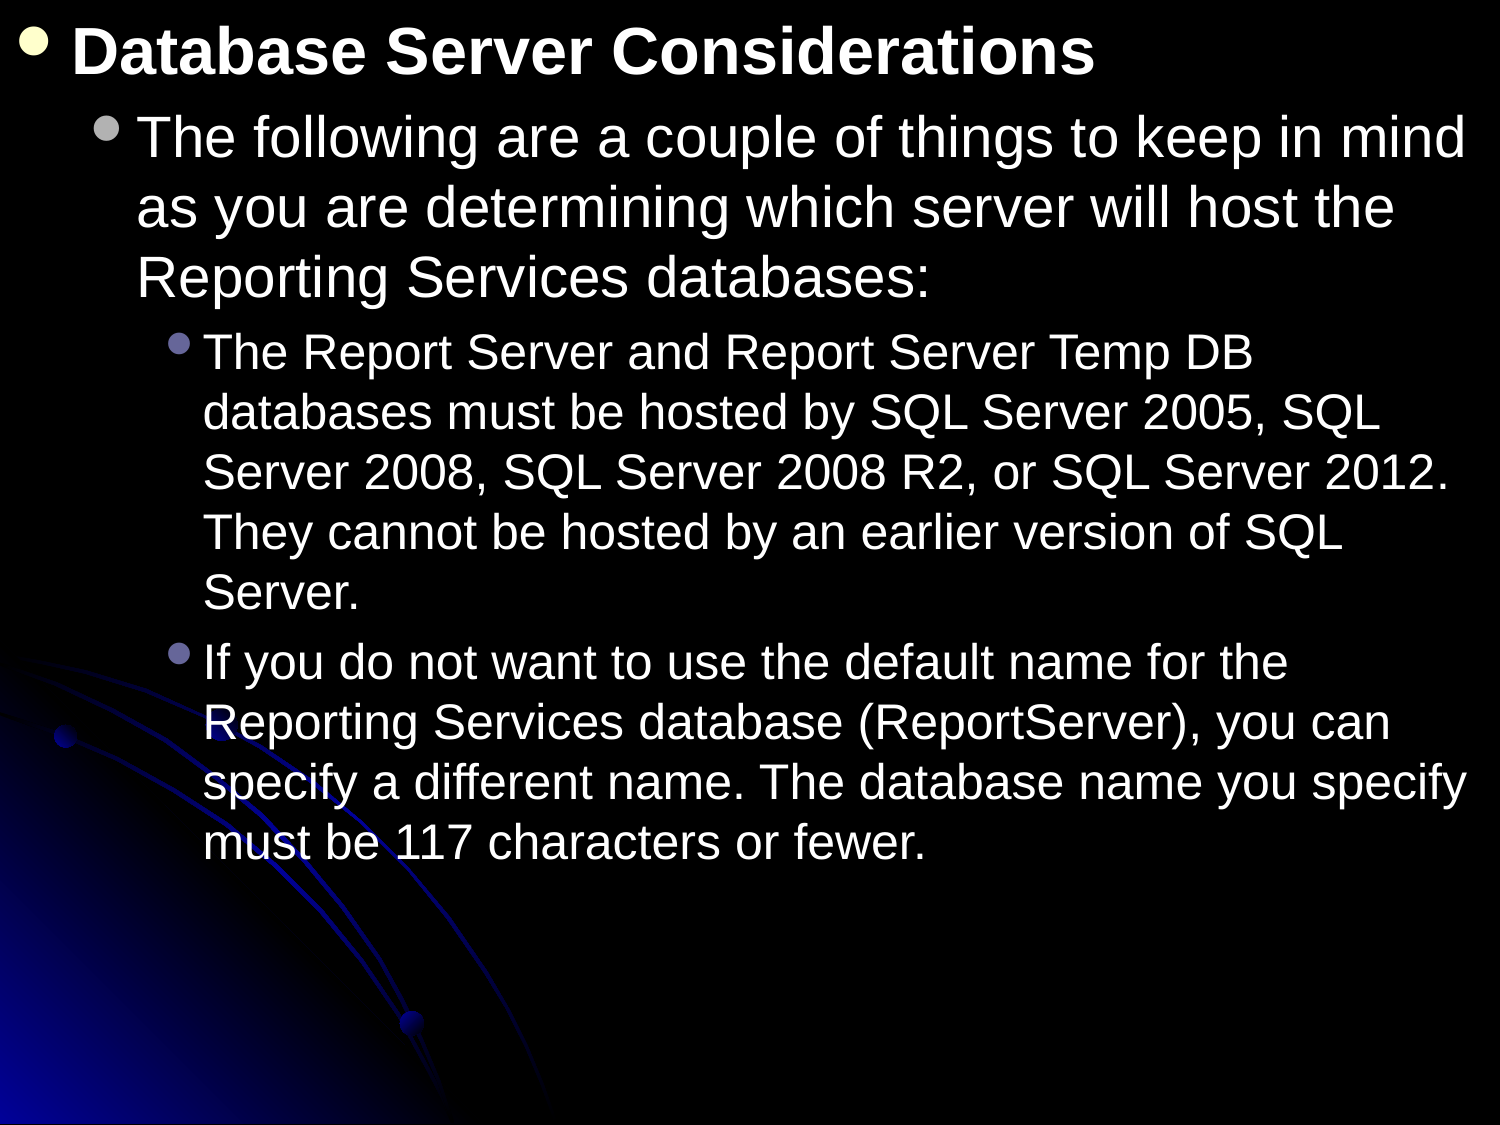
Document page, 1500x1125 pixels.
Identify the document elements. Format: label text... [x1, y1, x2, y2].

list Database Server Considerations The following are a couple of things to keep in mind as you are determining which server will host the Reporting Services databases: The Report Server and Report Server Temp DB databases must be hosted by SQL Server 2005, SQL Server 2008, SQL Server 2008 R2, or SQL Server 2012. They cannot be hosted by an earlier version of SQL Server. If you do not want to use the default name for the Reporting Services database (ReportServer), you can specify a different name. The database name you specify must be 117 characters or fewer. [0, 0, 1500, 1125]
